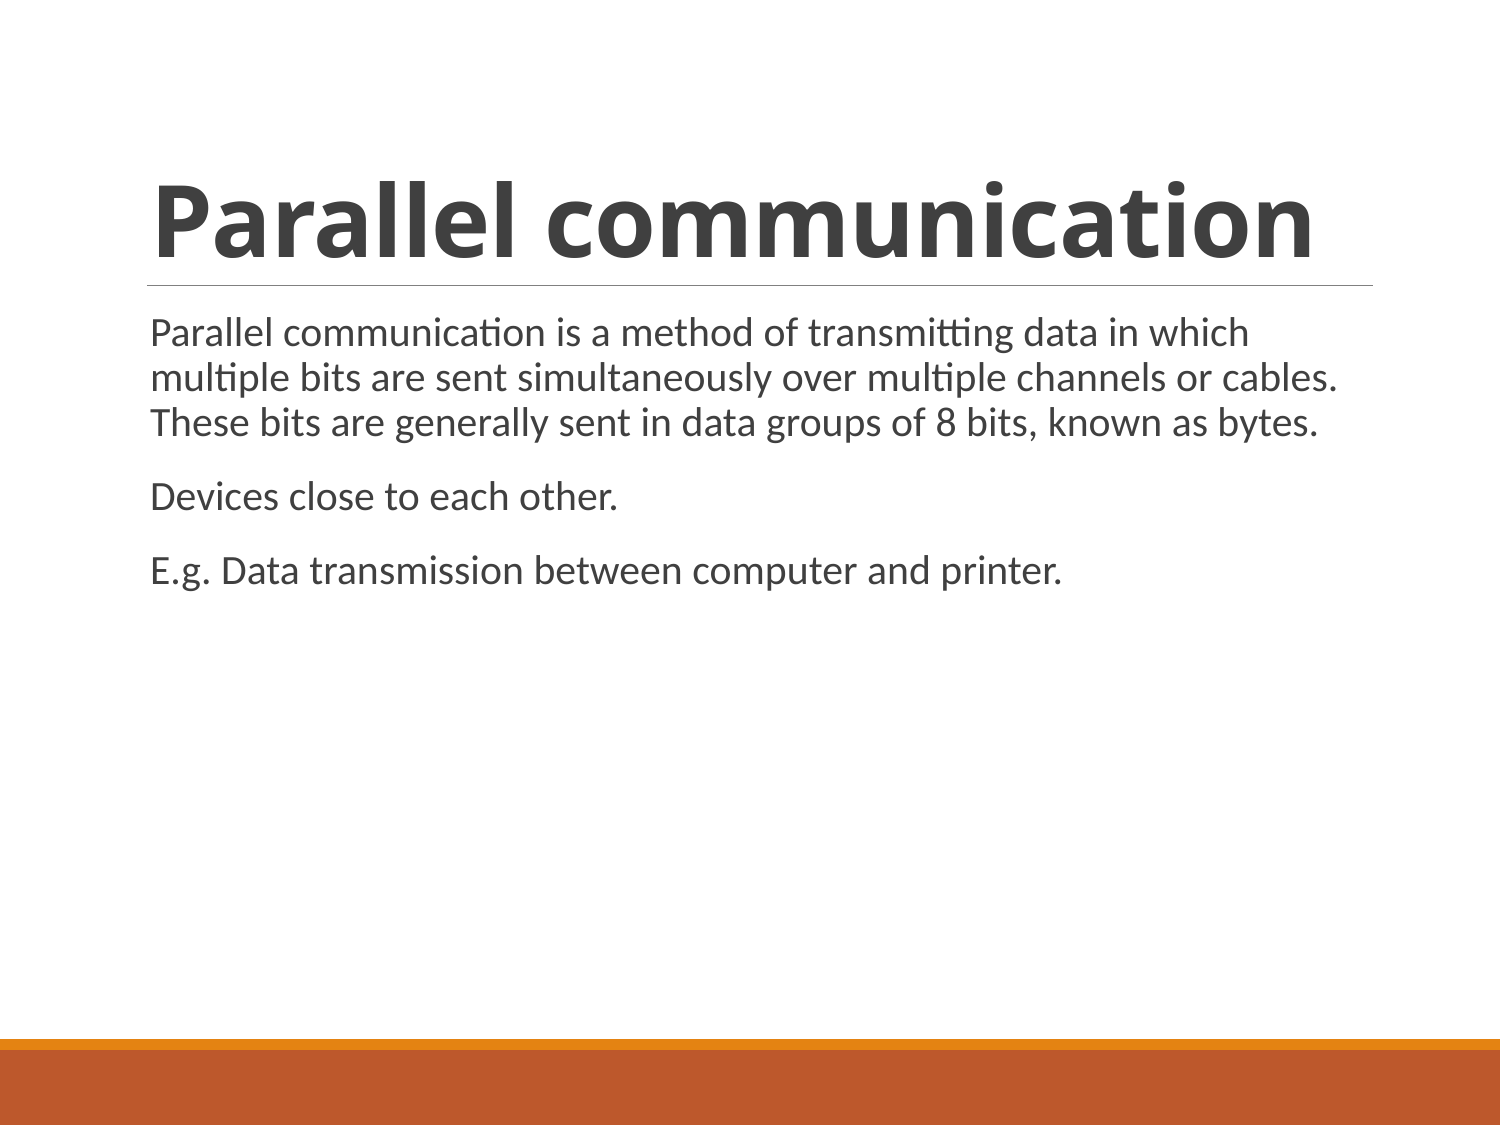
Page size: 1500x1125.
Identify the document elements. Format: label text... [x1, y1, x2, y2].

list Parallel communication is a method of transmitting data in which multiple bits are sent simultaneously over multiple channels or cables. These bits are generally sent in data groups of 8 bits, known as bytes. Devices close to each other. E.g. Data transmission between computer and printer. [135, 302, 1373, 963]
title Parallel communication [135, 47, 1373, 285]
